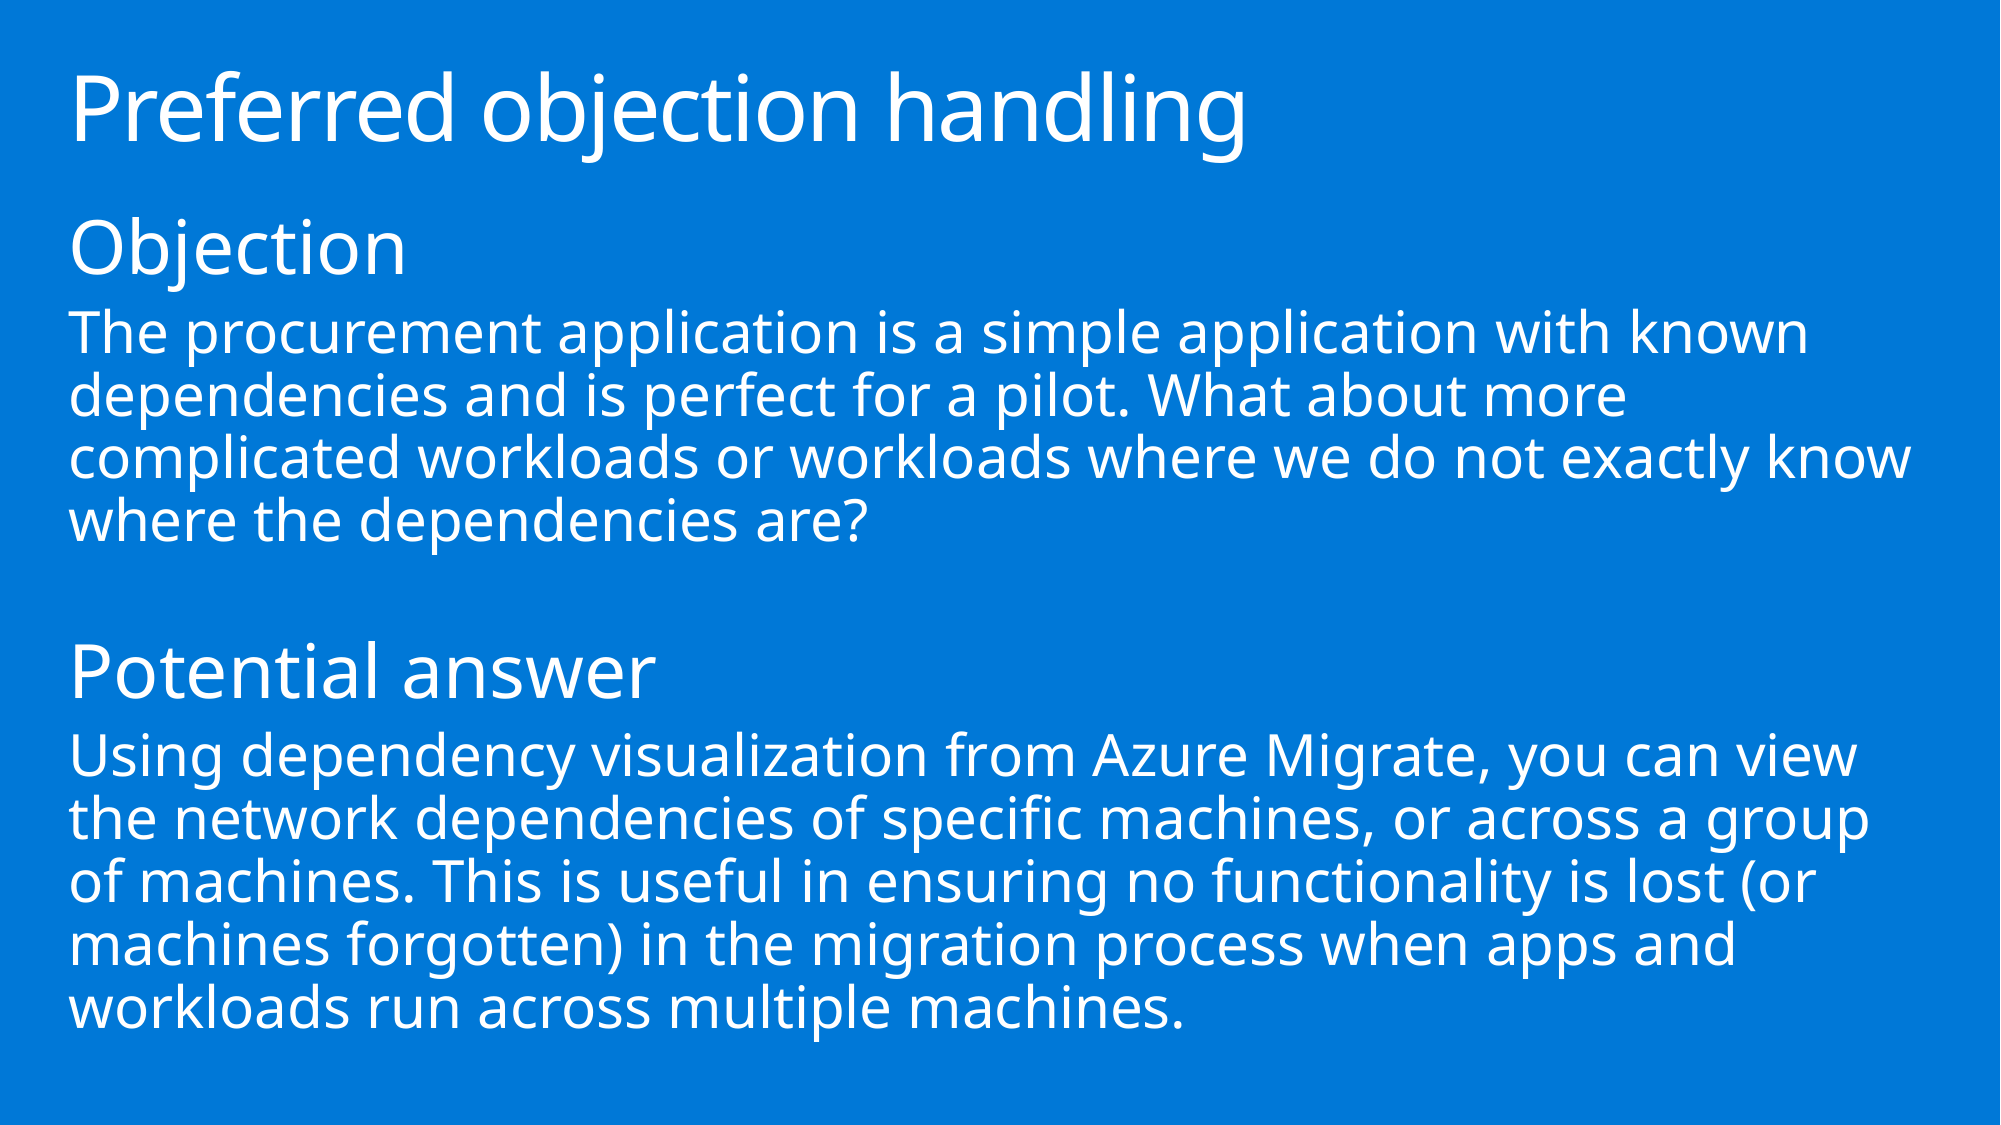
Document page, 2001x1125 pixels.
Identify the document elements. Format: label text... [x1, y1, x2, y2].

title Preferred objection handling [44, 47, 1957, 196]
list Objection The procurement application is a simple application with known dependencies and is perfect for a pilot. What about more complicated workloads or workloads where we do not exactly know where the dependencies are? Potential answer Using dependency visualization from Azure Migrate, you can view the network dependencies of specific machines, or across a group of machines. This is useful in ensuring no functionality is lost (or machines forgotten) in the migration process when apps and workloads run across multiple machines. [44, 195, 1956, 1075]
